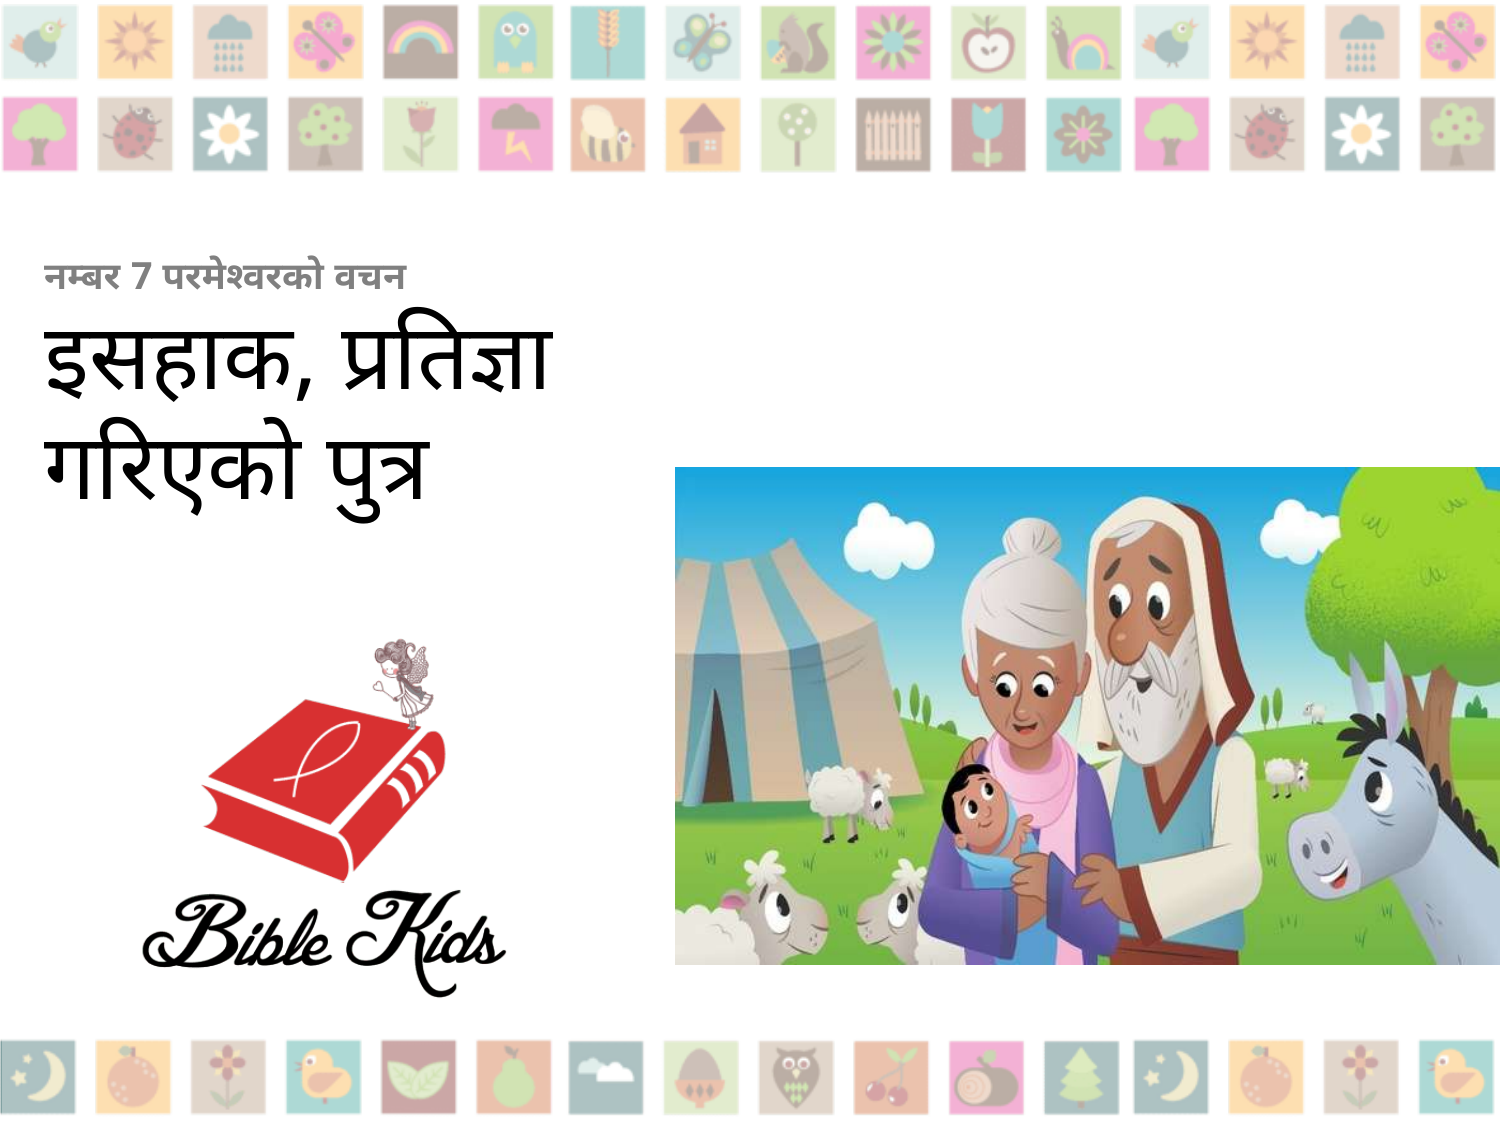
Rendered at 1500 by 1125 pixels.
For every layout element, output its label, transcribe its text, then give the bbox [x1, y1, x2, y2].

text_box नम्बर 7 परमेश्वरको वचन [29, 244, 632, 290]
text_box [0, 3, 1500, 181]
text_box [0, 1028, 1500, 1118]
picture [675, 467, 1500, 965]
picture [117, 600, 544, 1027]
text_box इसहाक, प्रतिज्ञा गरिएको पुत्र [29, 290, 675, 526]
